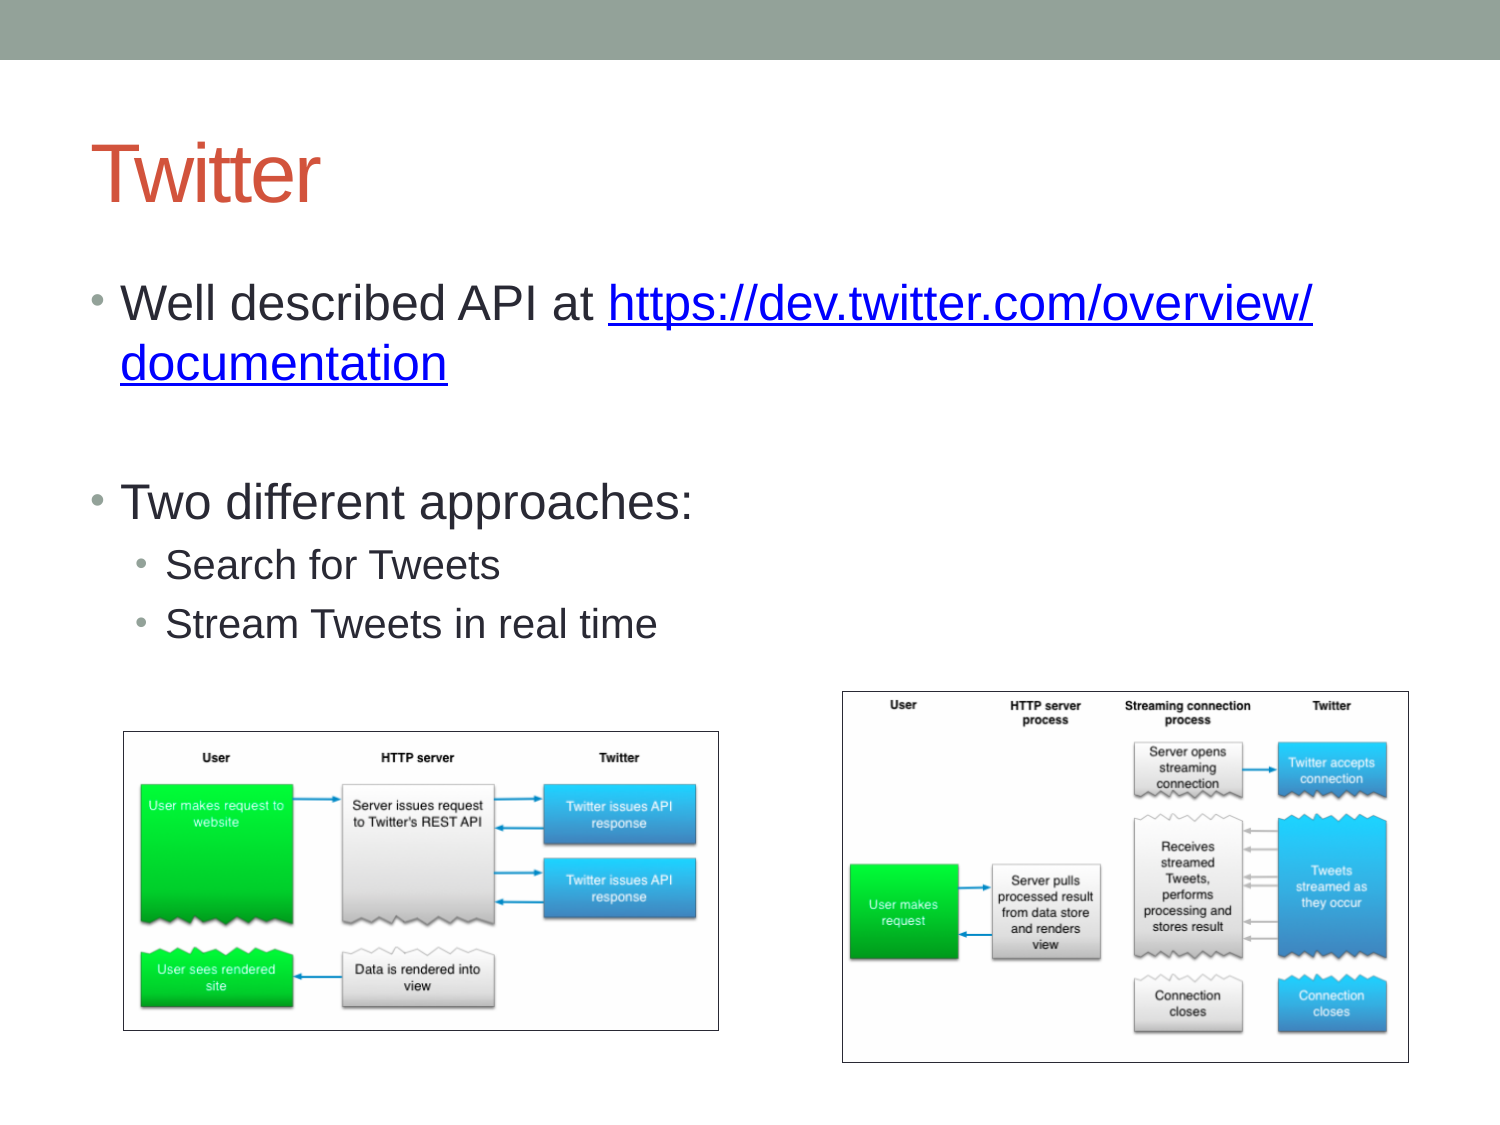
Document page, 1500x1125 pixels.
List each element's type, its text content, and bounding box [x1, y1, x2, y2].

picture [842, 691, 1409, 1063]
picture [123, 730, 719, 1031]
title Twitter [75, 87, 1425, 250]
list Well described API at https://dev.twitter.com/overview/documentation Two different approaches: Search for Tweets Stream Tweets in real time [75, 262, 1425, 1063]
